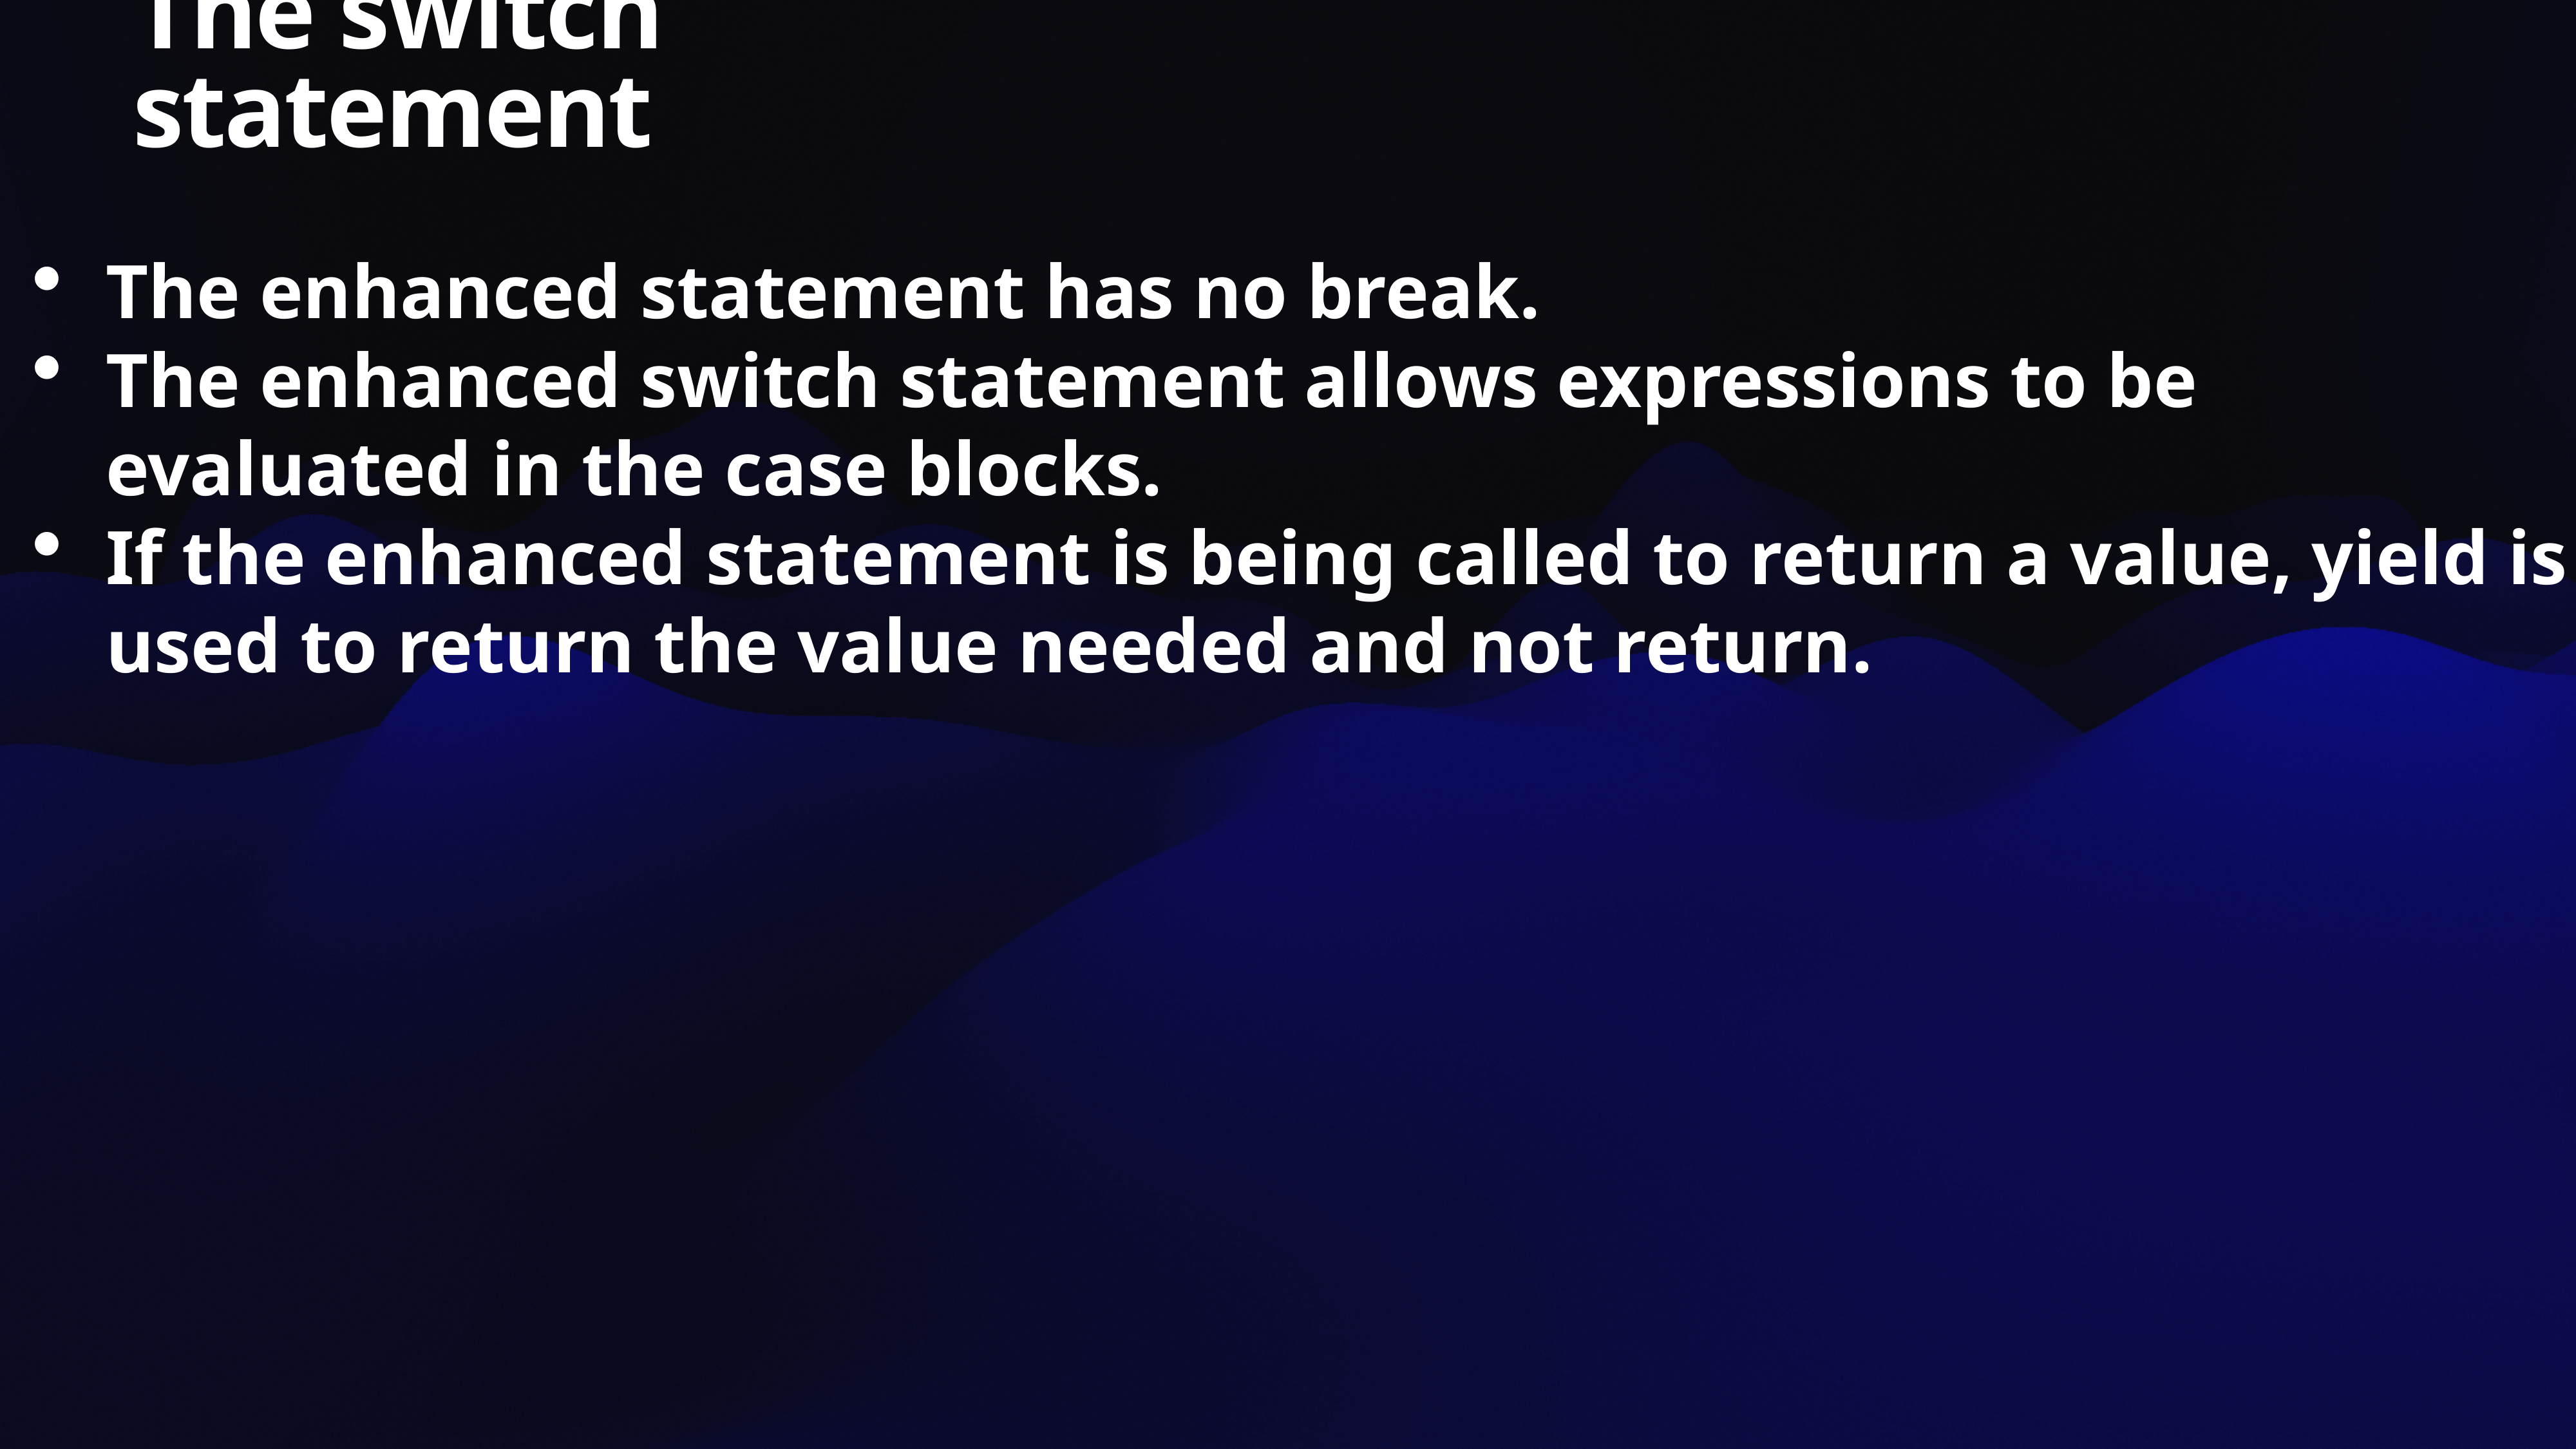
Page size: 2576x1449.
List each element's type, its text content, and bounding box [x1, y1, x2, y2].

list The enhanced statement has no break. The enhanced switch statement allows expressions to be evaluated in the case blocks. If the enhanced statement is being called to return a value, yield is used to return the value needed and not return. [26, 150, 2576, 1449]
title The switch statement [127, 15, 1161, 150]
picture [0, 0, 2576, 1449]
